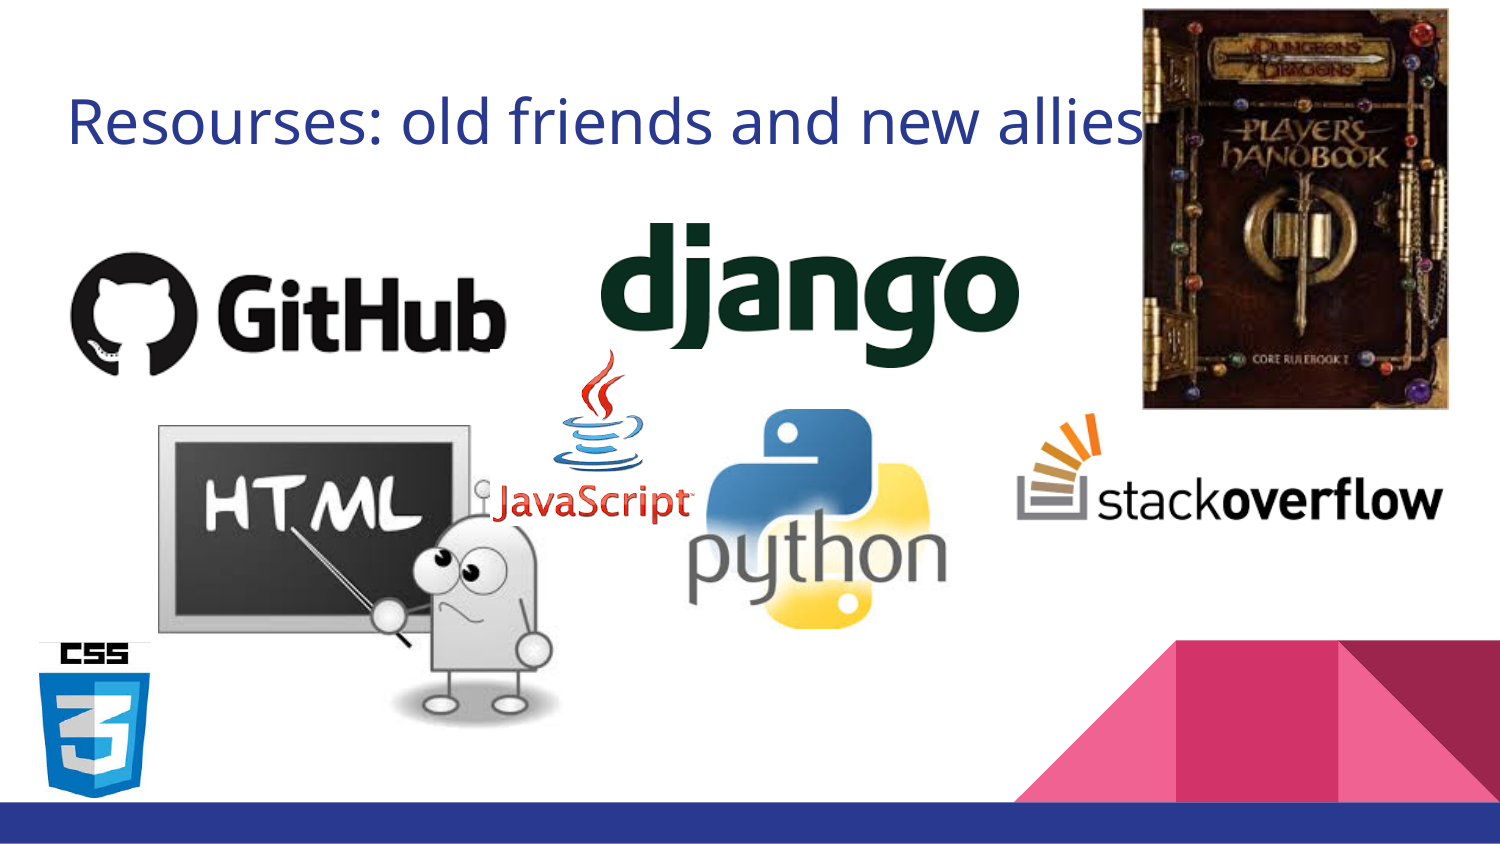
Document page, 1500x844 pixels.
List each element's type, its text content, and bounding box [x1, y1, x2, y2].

picture [0, 208, 1019, 798]
picture [998, 7, 1488, 539]
title Resourses: old friends and new allies [51, 67, 1137, 167]
